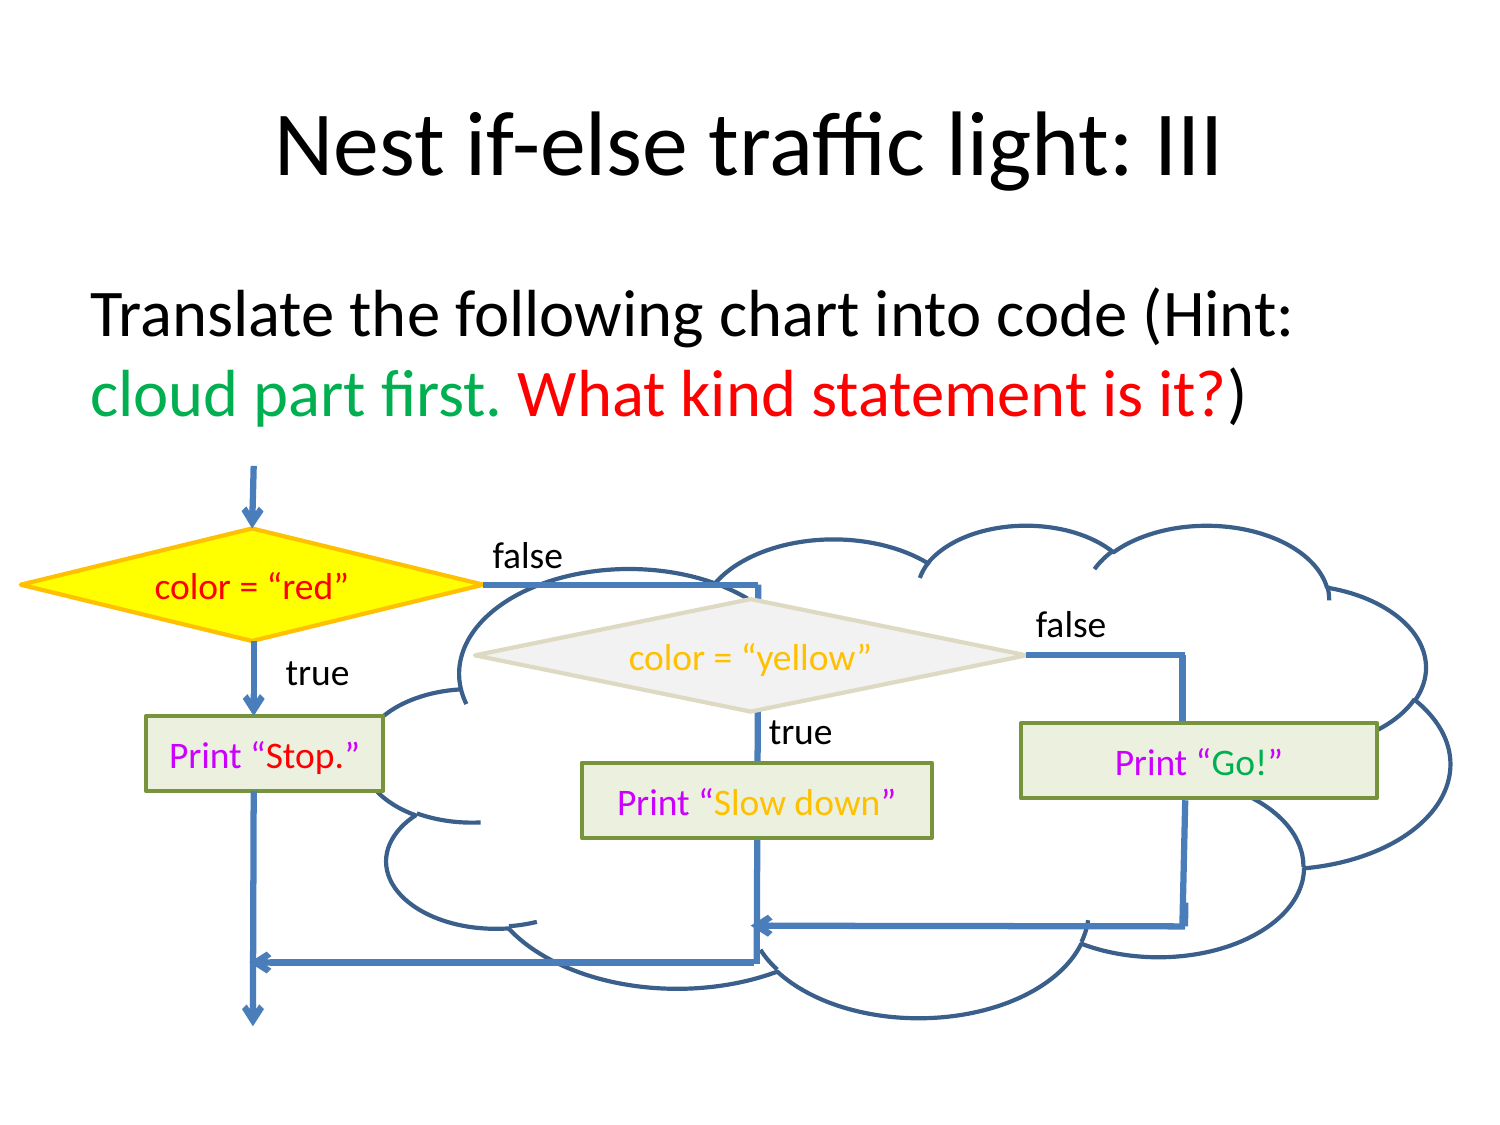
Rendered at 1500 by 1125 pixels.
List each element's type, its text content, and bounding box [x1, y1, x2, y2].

text_box [1425, 706, 1453, 823]
list Translate the following chart into code (Hint: cloud part first. What kind statement is it?) [75, 262, 1425, 916]
title Nest if-else traffic light: III [75, 45, 1425, 233]
text_box [1425, 649, 1429, 686]
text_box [20, 465, 1378, 1027]
